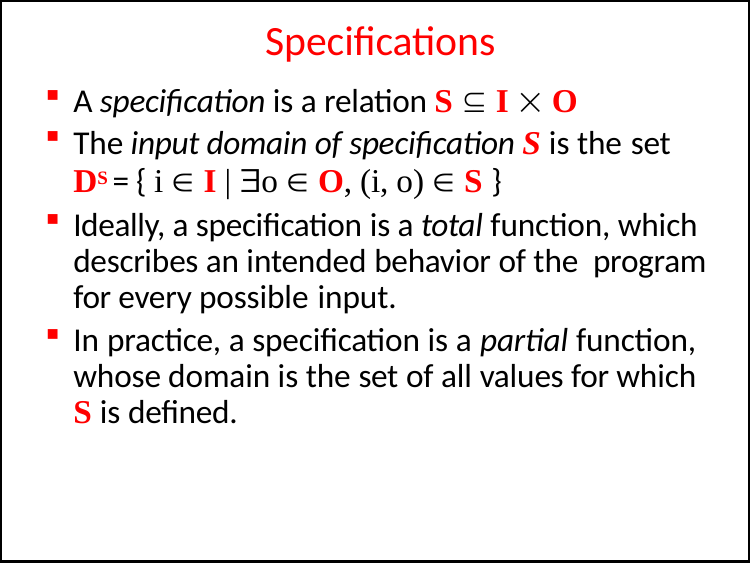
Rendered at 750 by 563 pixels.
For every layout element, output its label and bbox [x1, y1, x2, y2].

text_box [0, 0, 750, 563]
